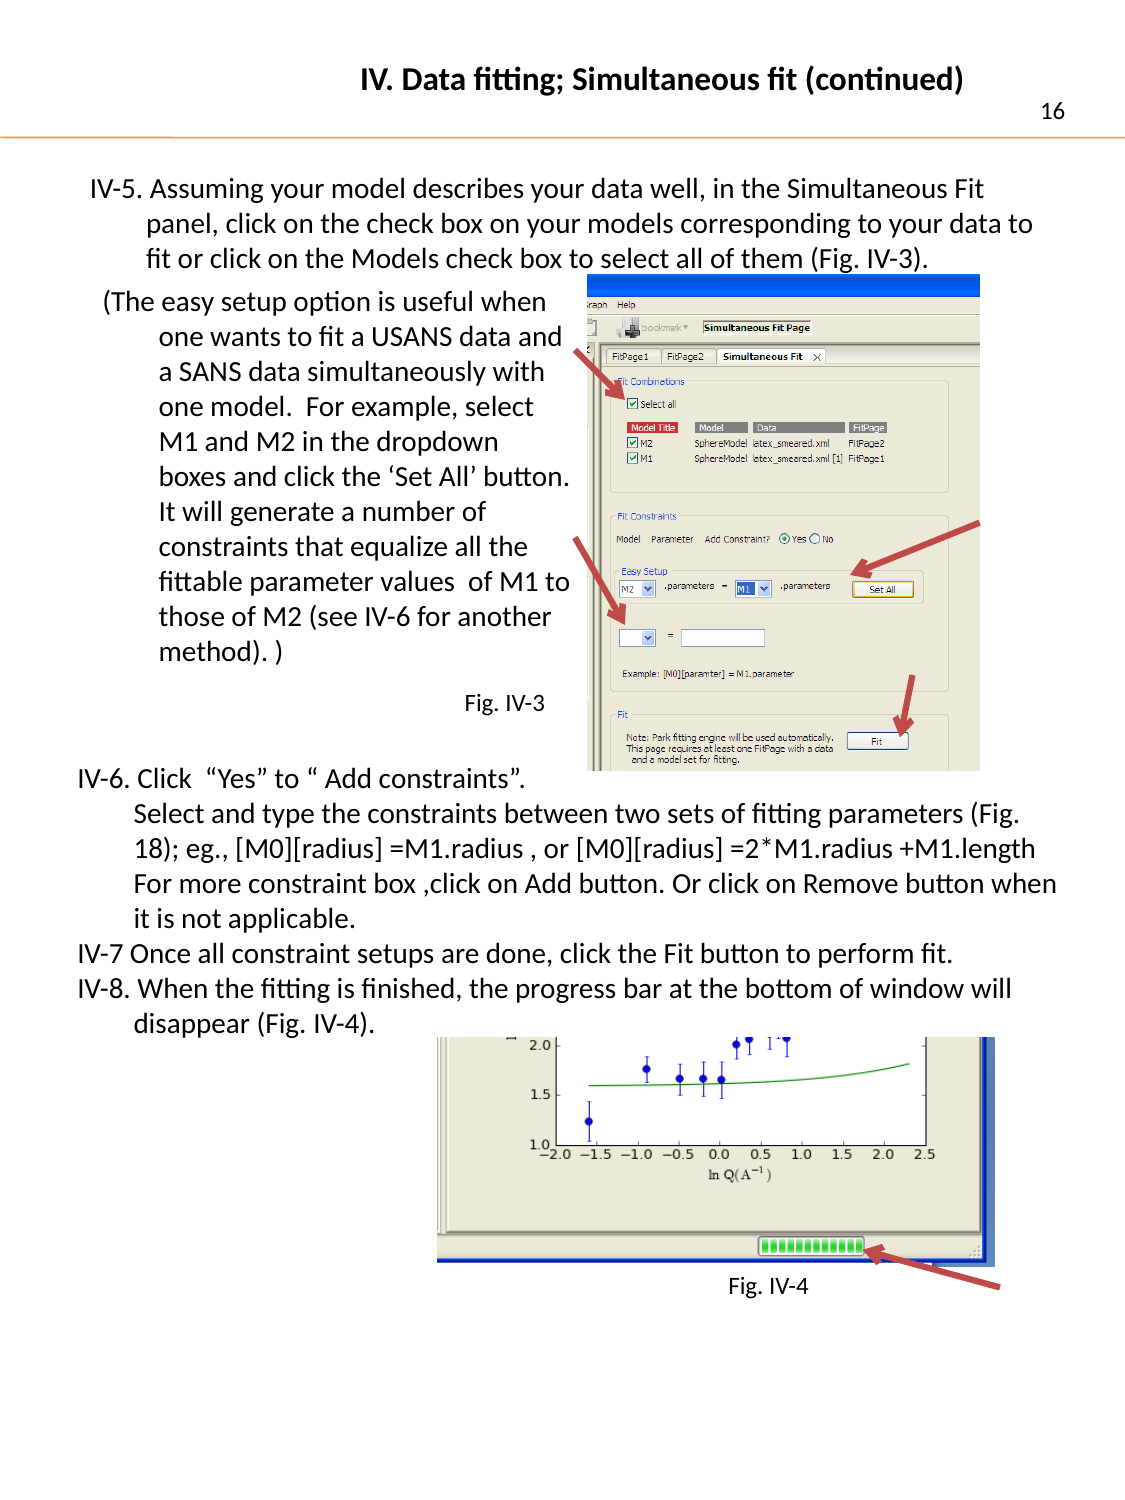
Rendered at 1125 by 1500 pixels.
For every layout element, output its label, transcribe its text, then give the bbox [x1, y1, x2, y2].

text_box 16 [1025, 87, 1081, 133]
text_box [574, 537, 626, 626]
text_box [574, 349, 626, 401]
picture [437, 1037, 995, 1267]
text_box Fig. IV-3 [449, 679, 563, 725]
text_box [862, 1249, 1001, 1288]
text_box Fig. IV-4 [713, 1275, 824, 1308]
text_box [849, 522, 980, 576]
picture [587, 274, 980, 771]
text_box IV-5. Assuming your model describes your data well, in the Simultaneous Fit panel, click on the check box on your models corresponding to your data to fit or click on the Models check box to select all of them (Fig. IV-3). [74, 162, 1050, 283]
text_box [899, 674, 913, 738]
text_box IV. Data fitting; Simultaneous fit (continued) [345, 49, 980, 105]
text_box (The easy setup option is useful when one wants to fit a USANS data and a SANS data simultaneously with one model. For example, select M1 and M2 in the dropdown boxes and click the ‘Set All’ button. It will generate a number of constraints that equalize all the fittable parameter values of M1 to those of M2 (see IV-6 for another method). ) [87, 274, 586, 675]
text_box IV-6. Click “Yes” to “ Add constraints”. Select and type the constraints between two sets of fitting parameters (Fig. 18); eg., [M0][radius] =M1.radius , or [M0][radius] =2*M1.radius +M1.length For more constraint box ,click on Add button. Or click on Remove button when it is not applicable. IV-7 Once all constraint setups are done, click the Fit button to perform fit. IV-8. When the fitting is finished, the progress bar at the bottom of window will disappear (Fig. IV-4). [62, 752, 1088, 1047]
